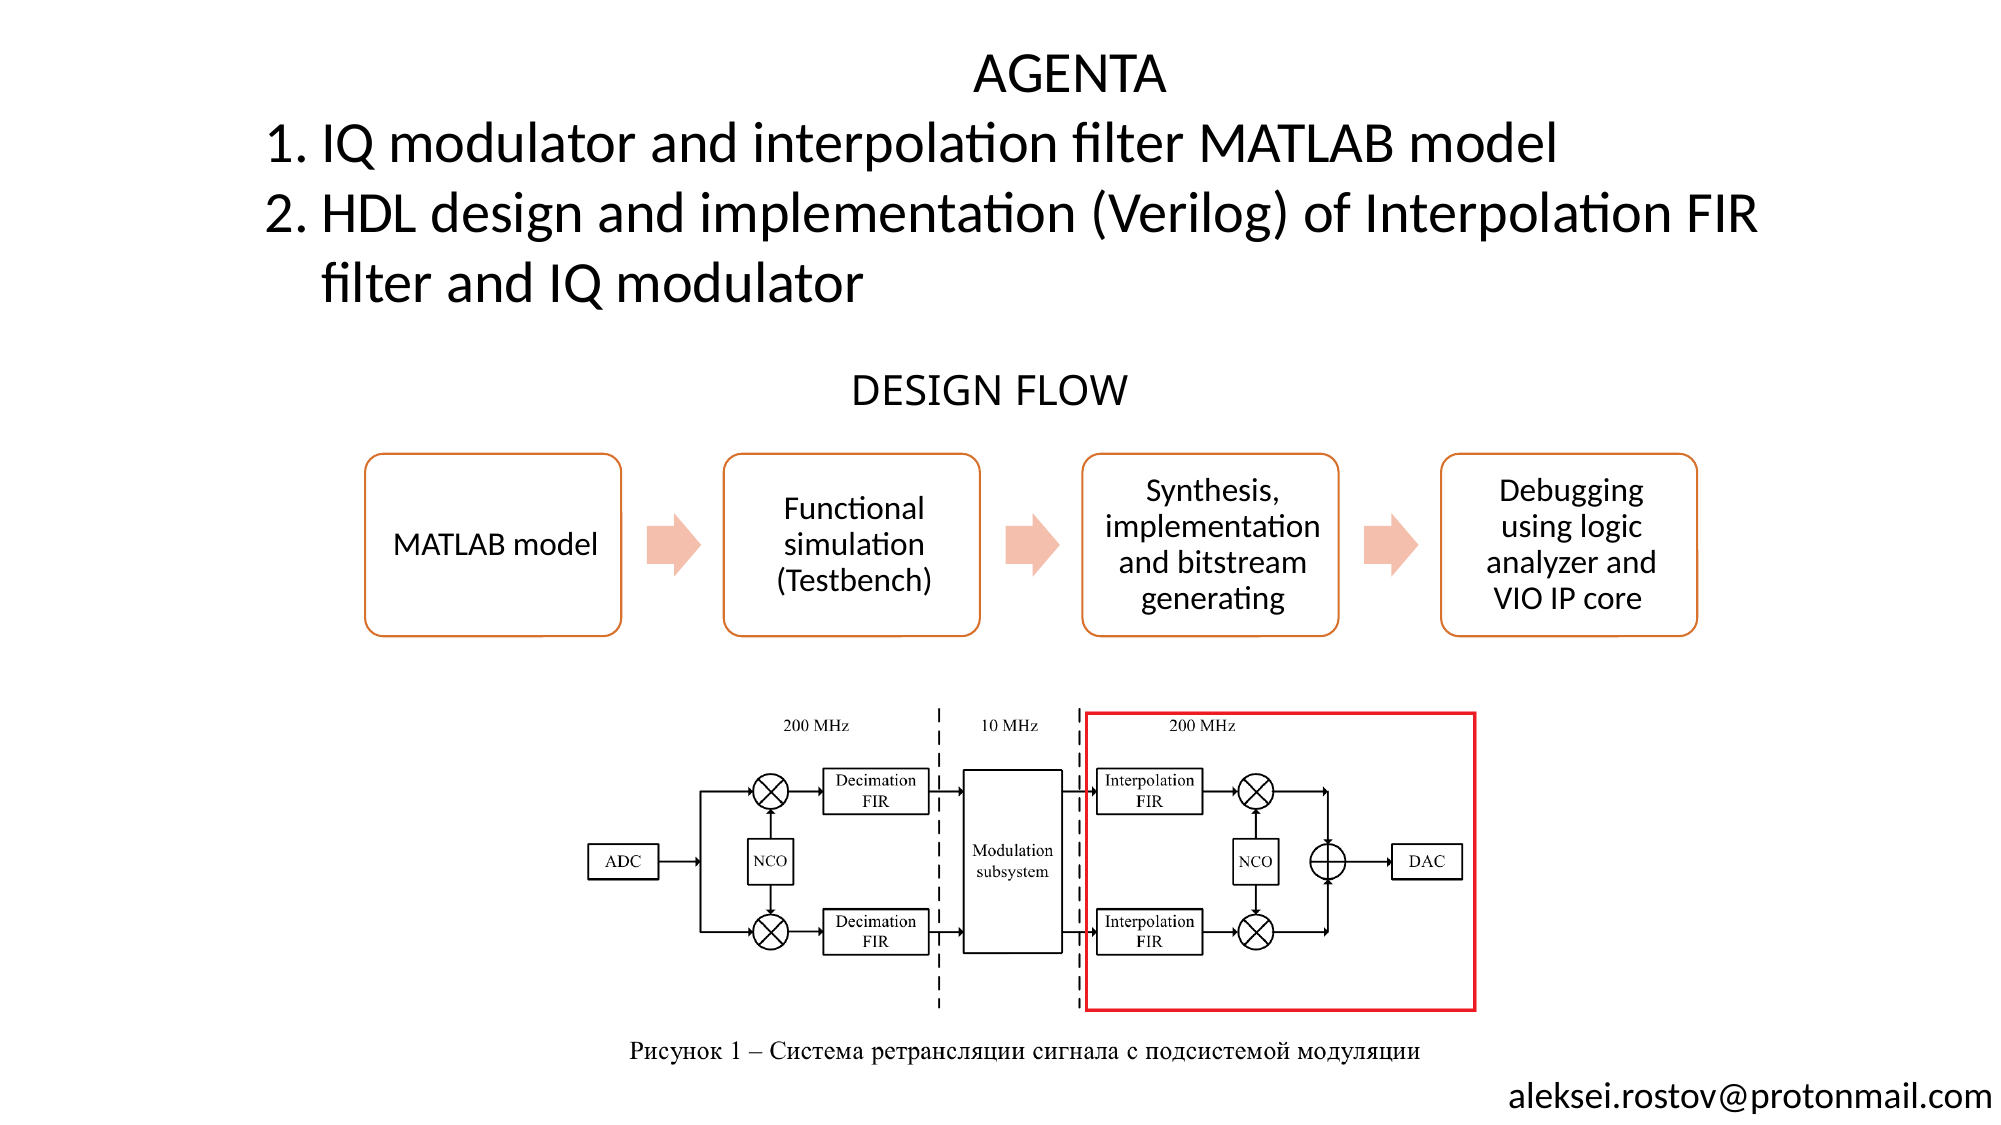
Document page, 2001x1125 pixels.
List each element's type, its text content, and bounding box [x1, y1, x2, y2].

text_box AGENTA IQ modulator and interpolation filter MATLAB model HDL design and implementation (Verilog) of Interpolation FIR filter and IQ modulator [249, 27, 1892, 367]
title DESIGN FLOW [423, 367, 1556, 412]
picture [566, 694, 1496, 1079]
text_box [364, 412, 1698, 678]
text_box aleksei.rostov@protonmail.com [1493, 1064, 2000, 1124]
